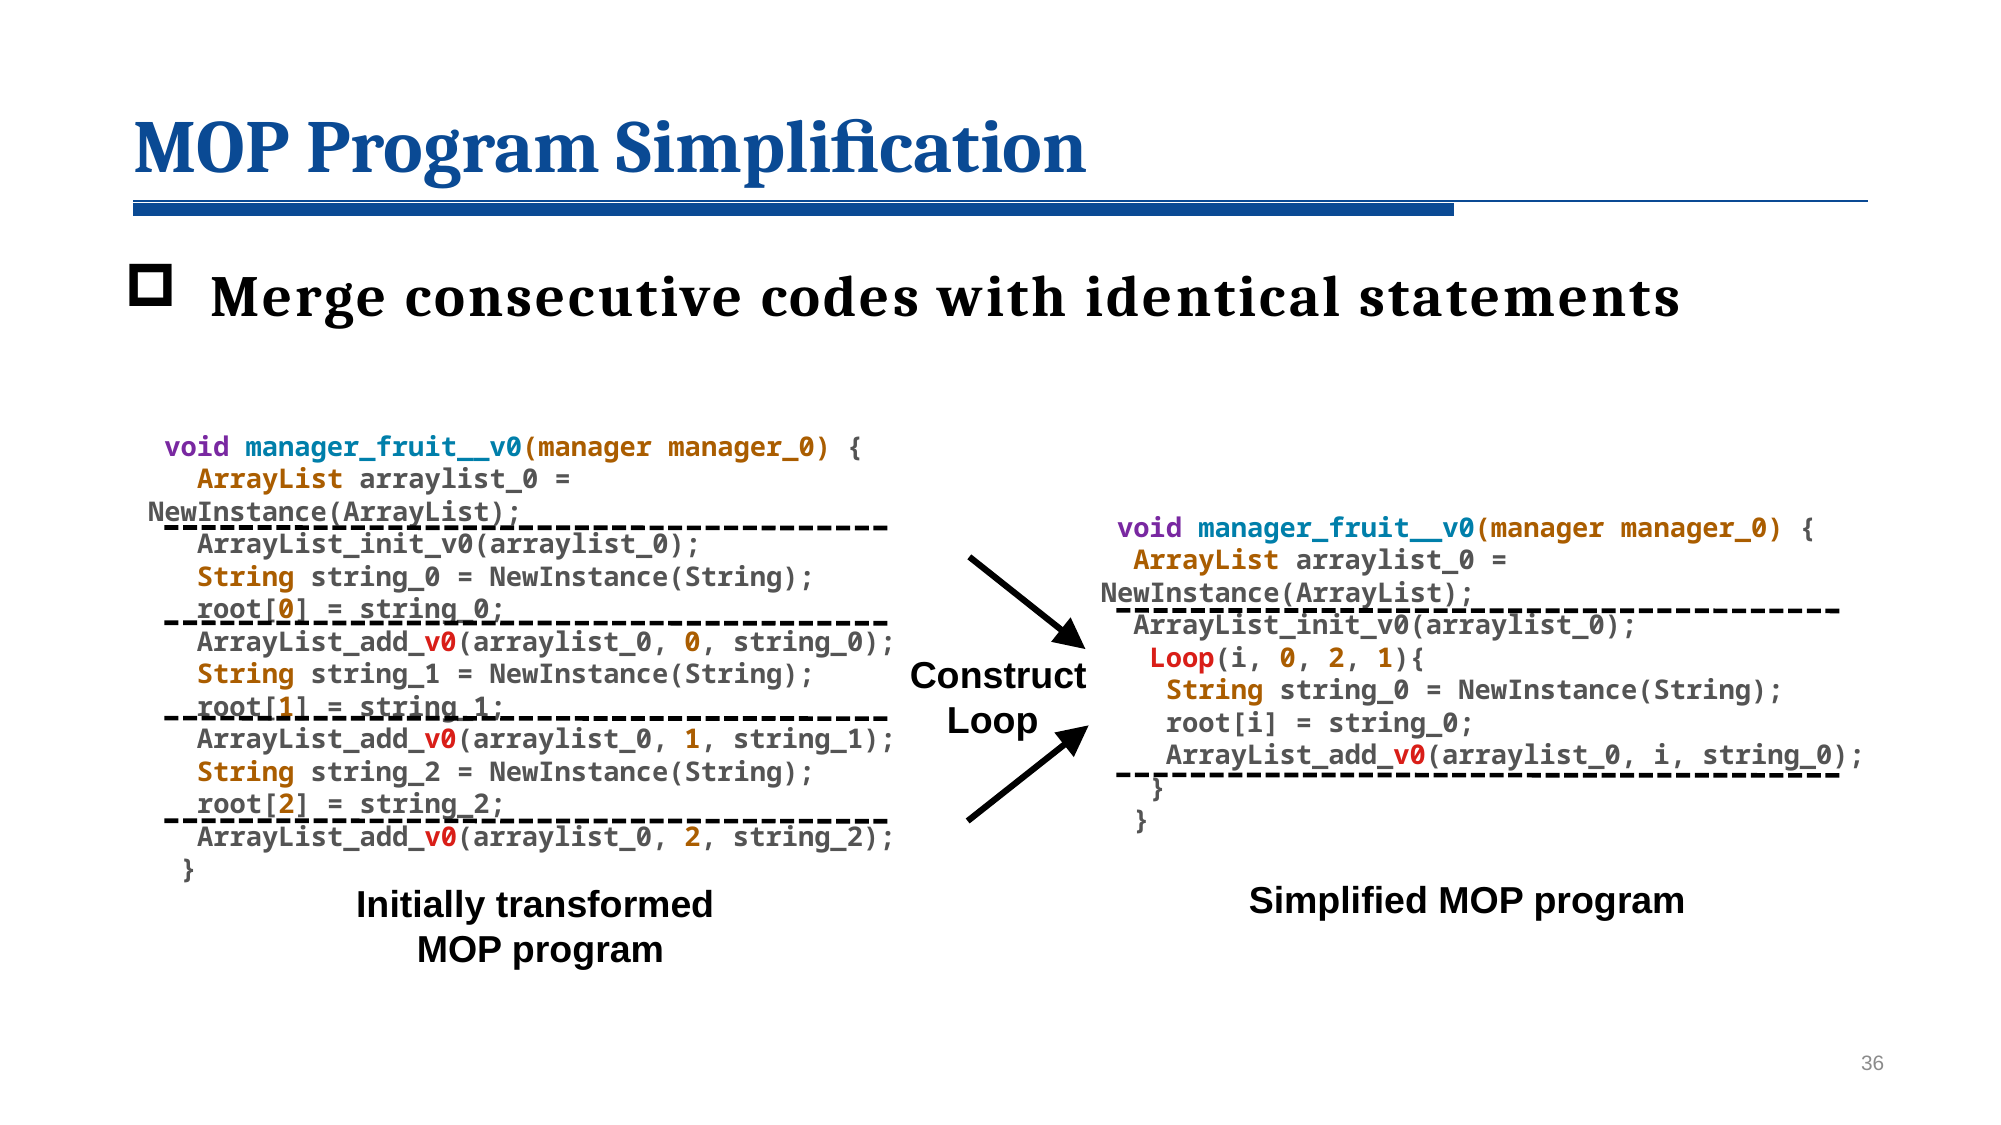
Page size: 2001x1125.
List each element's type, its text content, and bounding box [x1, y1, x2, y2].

list Merge consecutive codes with identical statements [109, 228, 1891, 1040]
text_box Simplified MOP program [1157, 868, 1777, 928]
text_box Construct Loop [888, 643, 1109, 749]
slide_number 36 [1456, 1035, 1900, 1088]
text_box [133, 201, 1868, 210]
text_box void manager_fruit__v0(manager manager_0) { ArrayList arraylist_0 = NewInstance(ArrayList); ArrayList_init_v0(arraylist_0); Loop(i, 0, 2, 1){ String string_0 = NewInstance(String); root[i] = string_0; ArrayList_add_v0(arraylist_0, i, string_0); } } [1086, 502, 1886, 821]
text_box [969, 556, 1086, 650]
text_box 2 [117, 86, 248, 197]
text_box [967, 725, 1089, 822]
text_box Initially transformed MOP program [231, 872, 850, 978]
text_box void manager_fruit__v0(manager manager_0) { ArrayList arraylist_0 = NewInstance(ArrayList); ArrayList_init_v0(arraylist_0); String string_0 = NewInstance(String); root[0] = string_0; ArrayList_add_v0(arraylist_0, 0, string_0); String string_1 = NewInstance(String); root[1] = string_1; ArrayList_add_v0(arraylist_0, 1, string_1); String string_2 = NewInstance(String); root[2] = string_2; ArrayList_add_v0(arraylist_0, 2, string_2); } [133, 421, 943, 892]
text_box MOP Program Simpliﬁcation [133, 96, 1890, 188]
